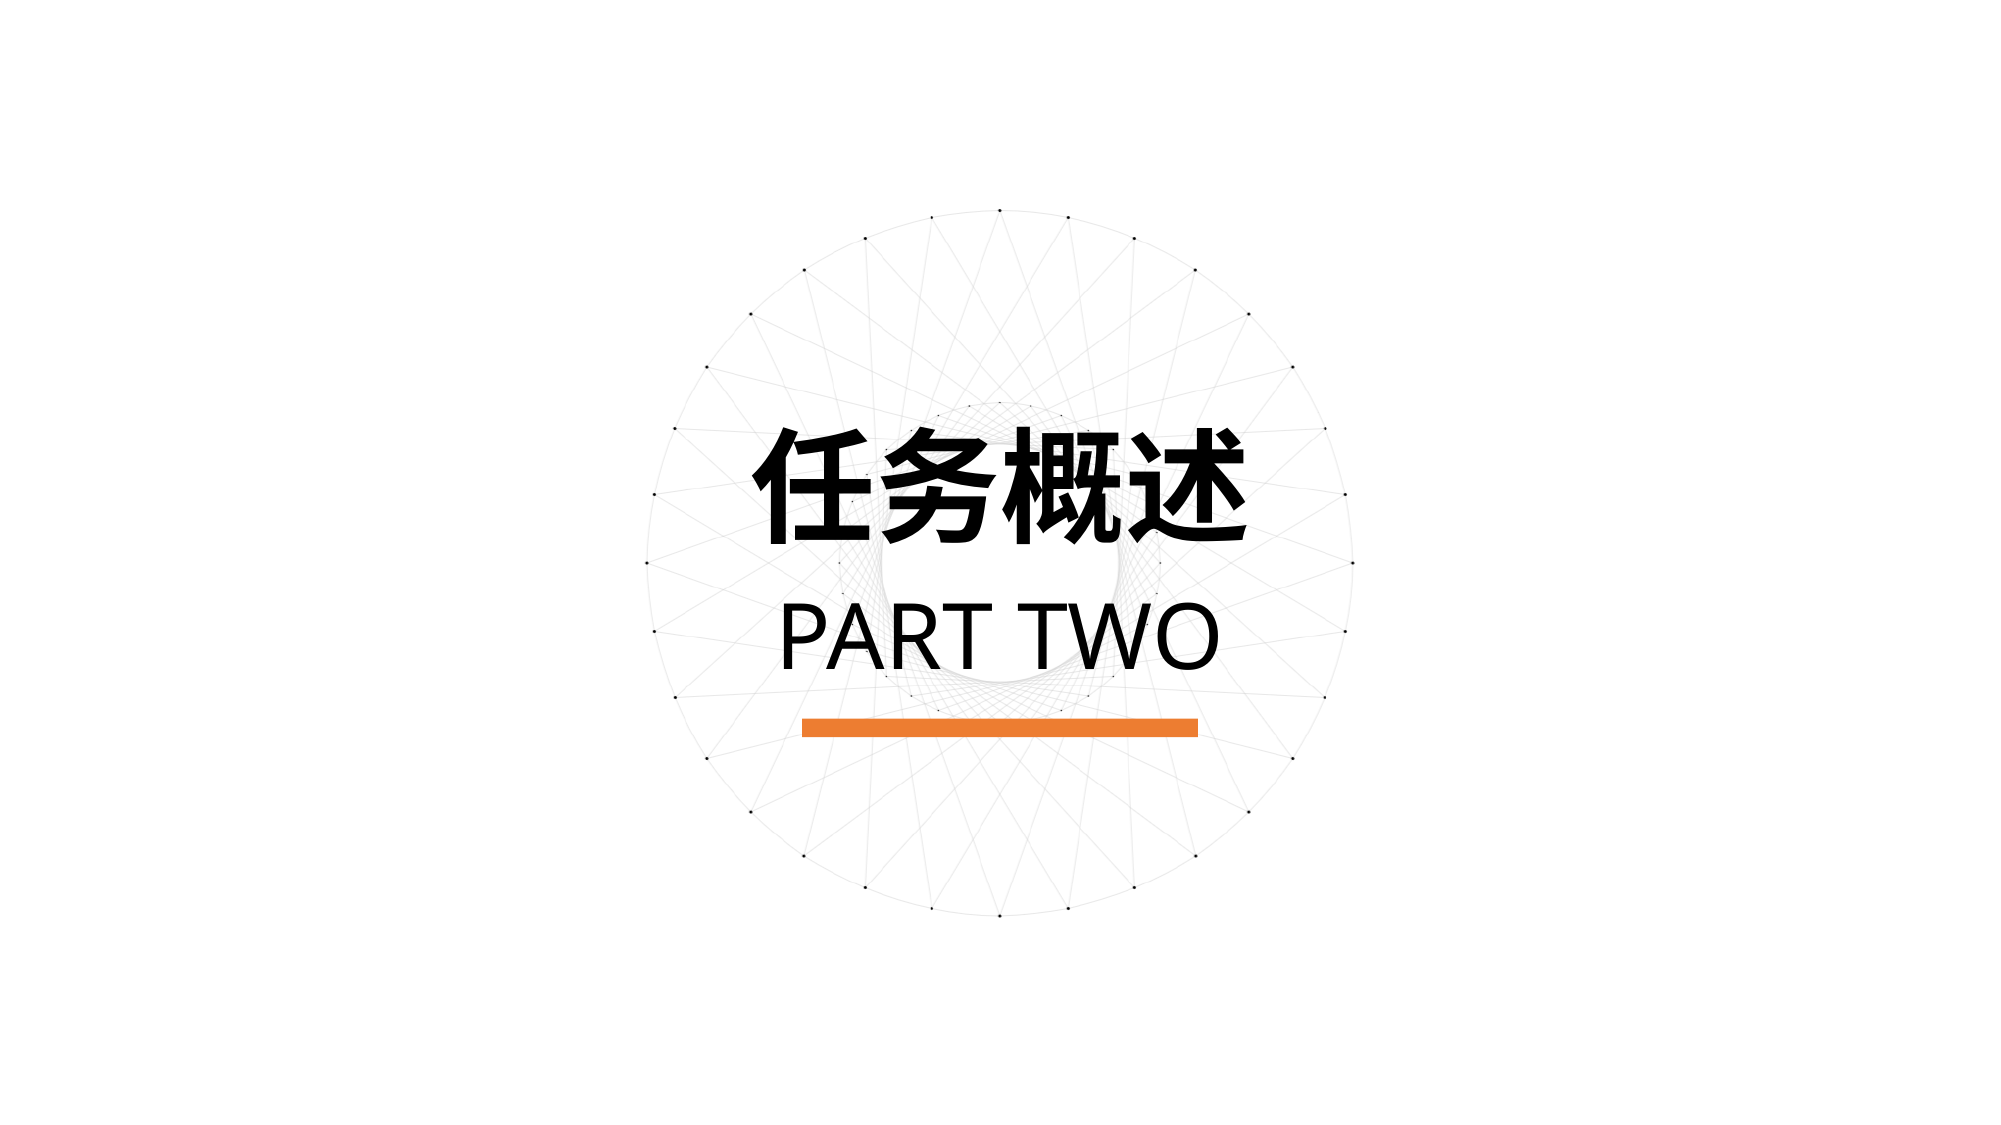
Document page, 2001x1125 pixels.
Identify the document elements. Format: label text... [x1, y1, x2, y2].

picture [663, 699, 1348, 932]
list 任务概述 [381, 404, 1619, 581]
list PART TWO [381, 581, 1619, 699]
text_box [801, 718, 1199, 738]
picture [672, 193, 1339, 404]
